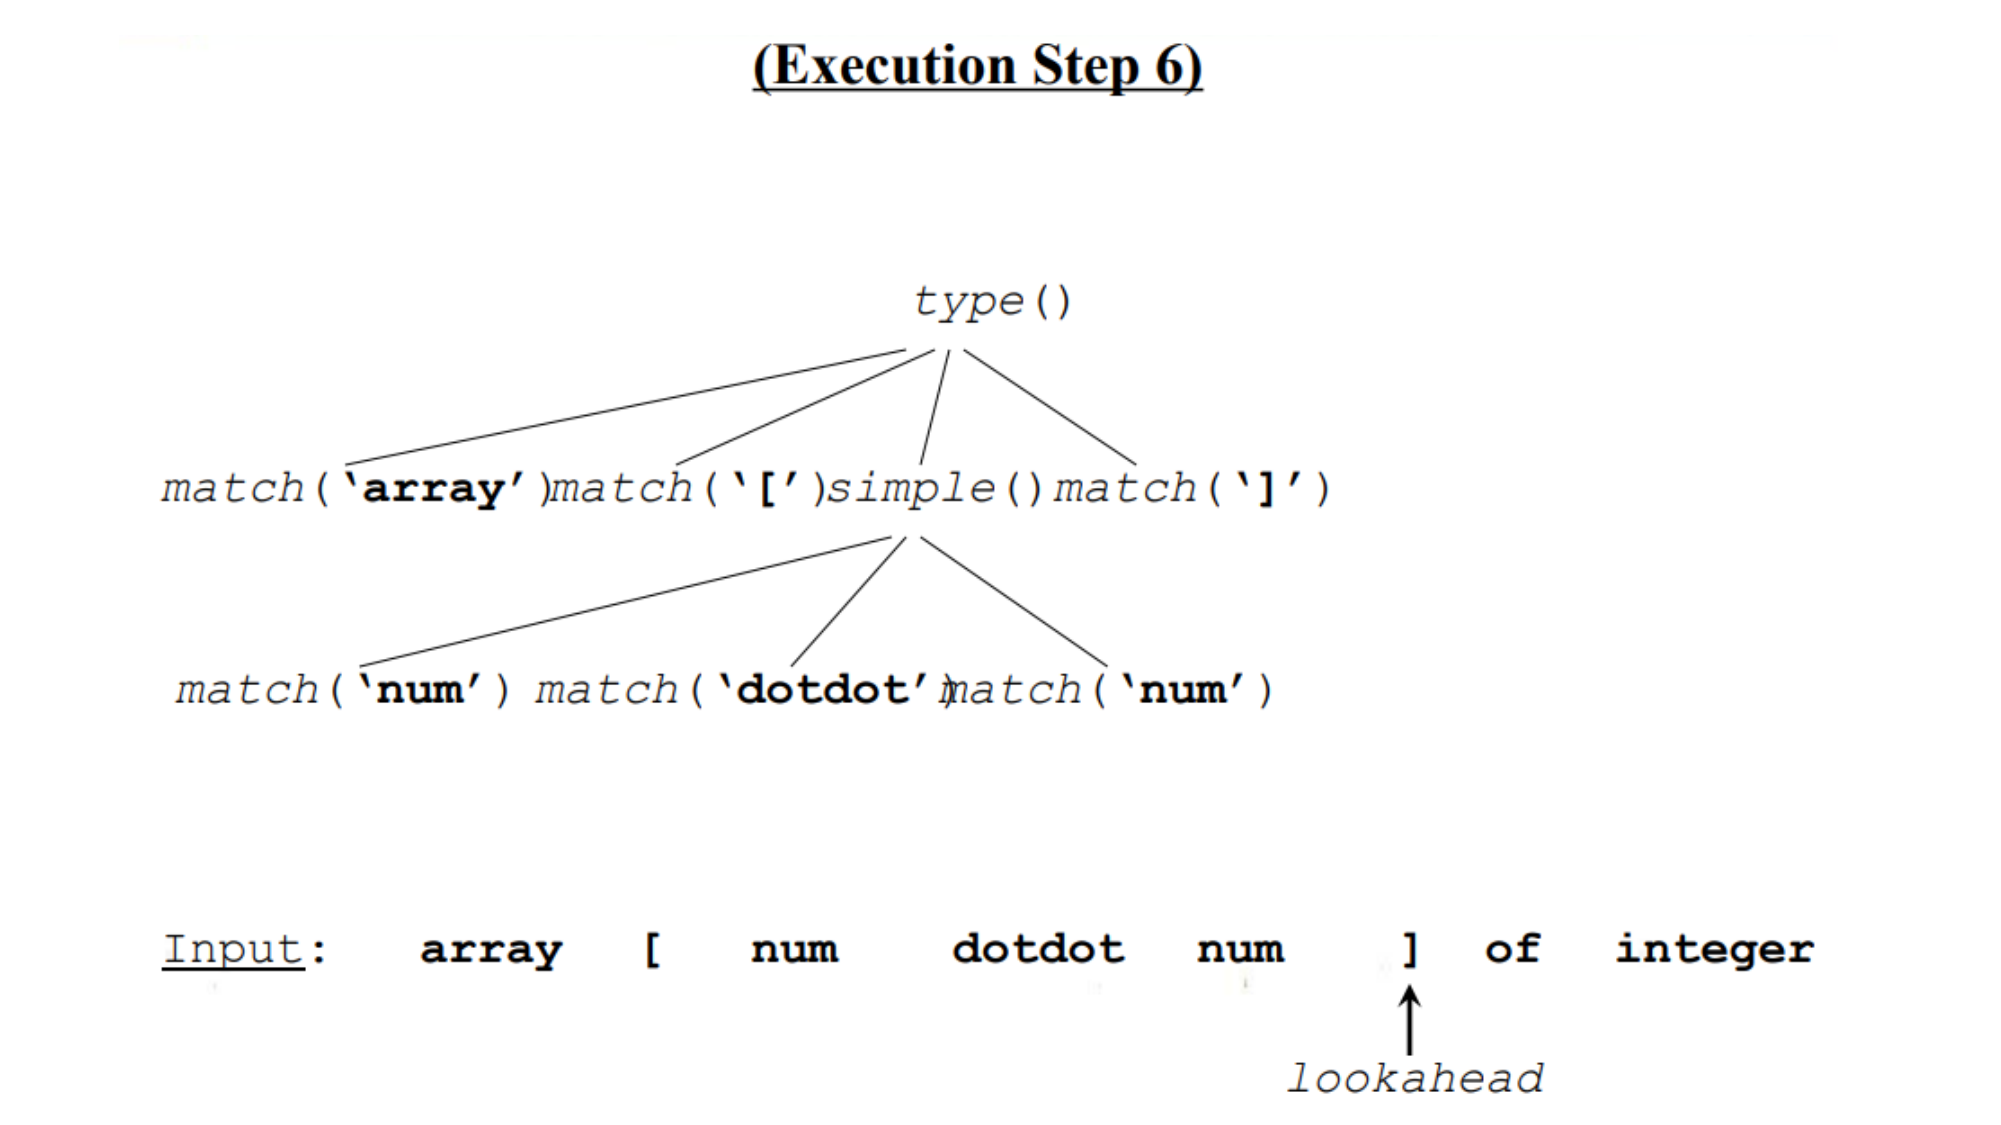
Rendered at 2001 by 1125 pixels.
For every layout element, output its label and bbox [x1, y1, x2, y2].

list [119, 35, 1838, 1101]
